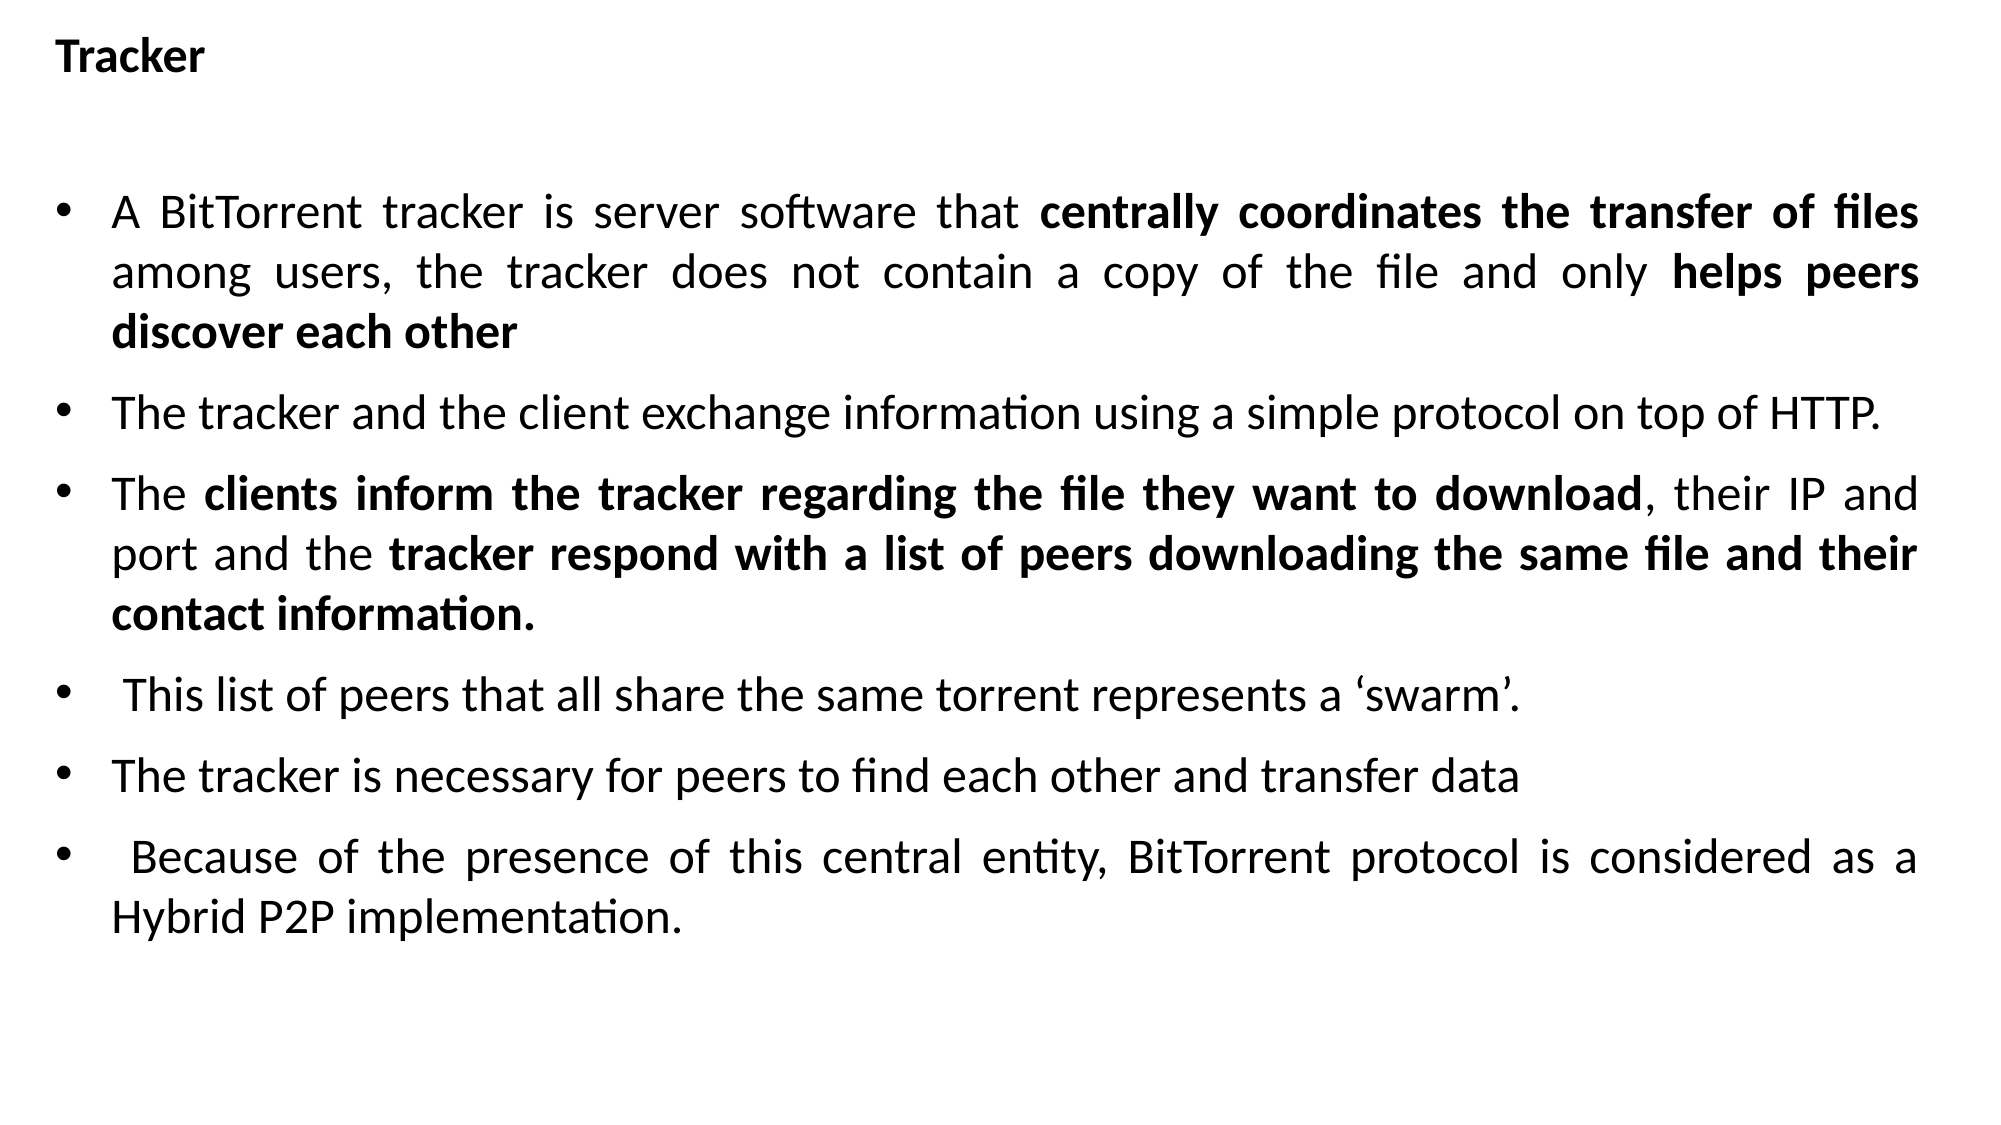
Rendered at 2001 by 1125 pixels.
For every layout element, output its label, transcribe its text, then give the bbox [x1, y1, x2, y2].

subtitle Tracker A BitTorrent tracker is server software that centrally coordinates the transfer of files among users, the tracker does not contain a copy of the file and only helps peers discover each other The tracker and the client exchange information using a simple protocol on top of HTTP. The clients inform the tracker regarding the file they want to download, their IP and port and the tracker respond with a list of peers downloading the same file and their contact information. This list of peers that all share the same torrent represents a ‘swarm’. The tracker is necessary for peers to find each other and transfer data Because of the presence of this central entity, BitTorrent protocol is considered as a Hybrid P2P implementation. [40, 21, 1935, 1070]
